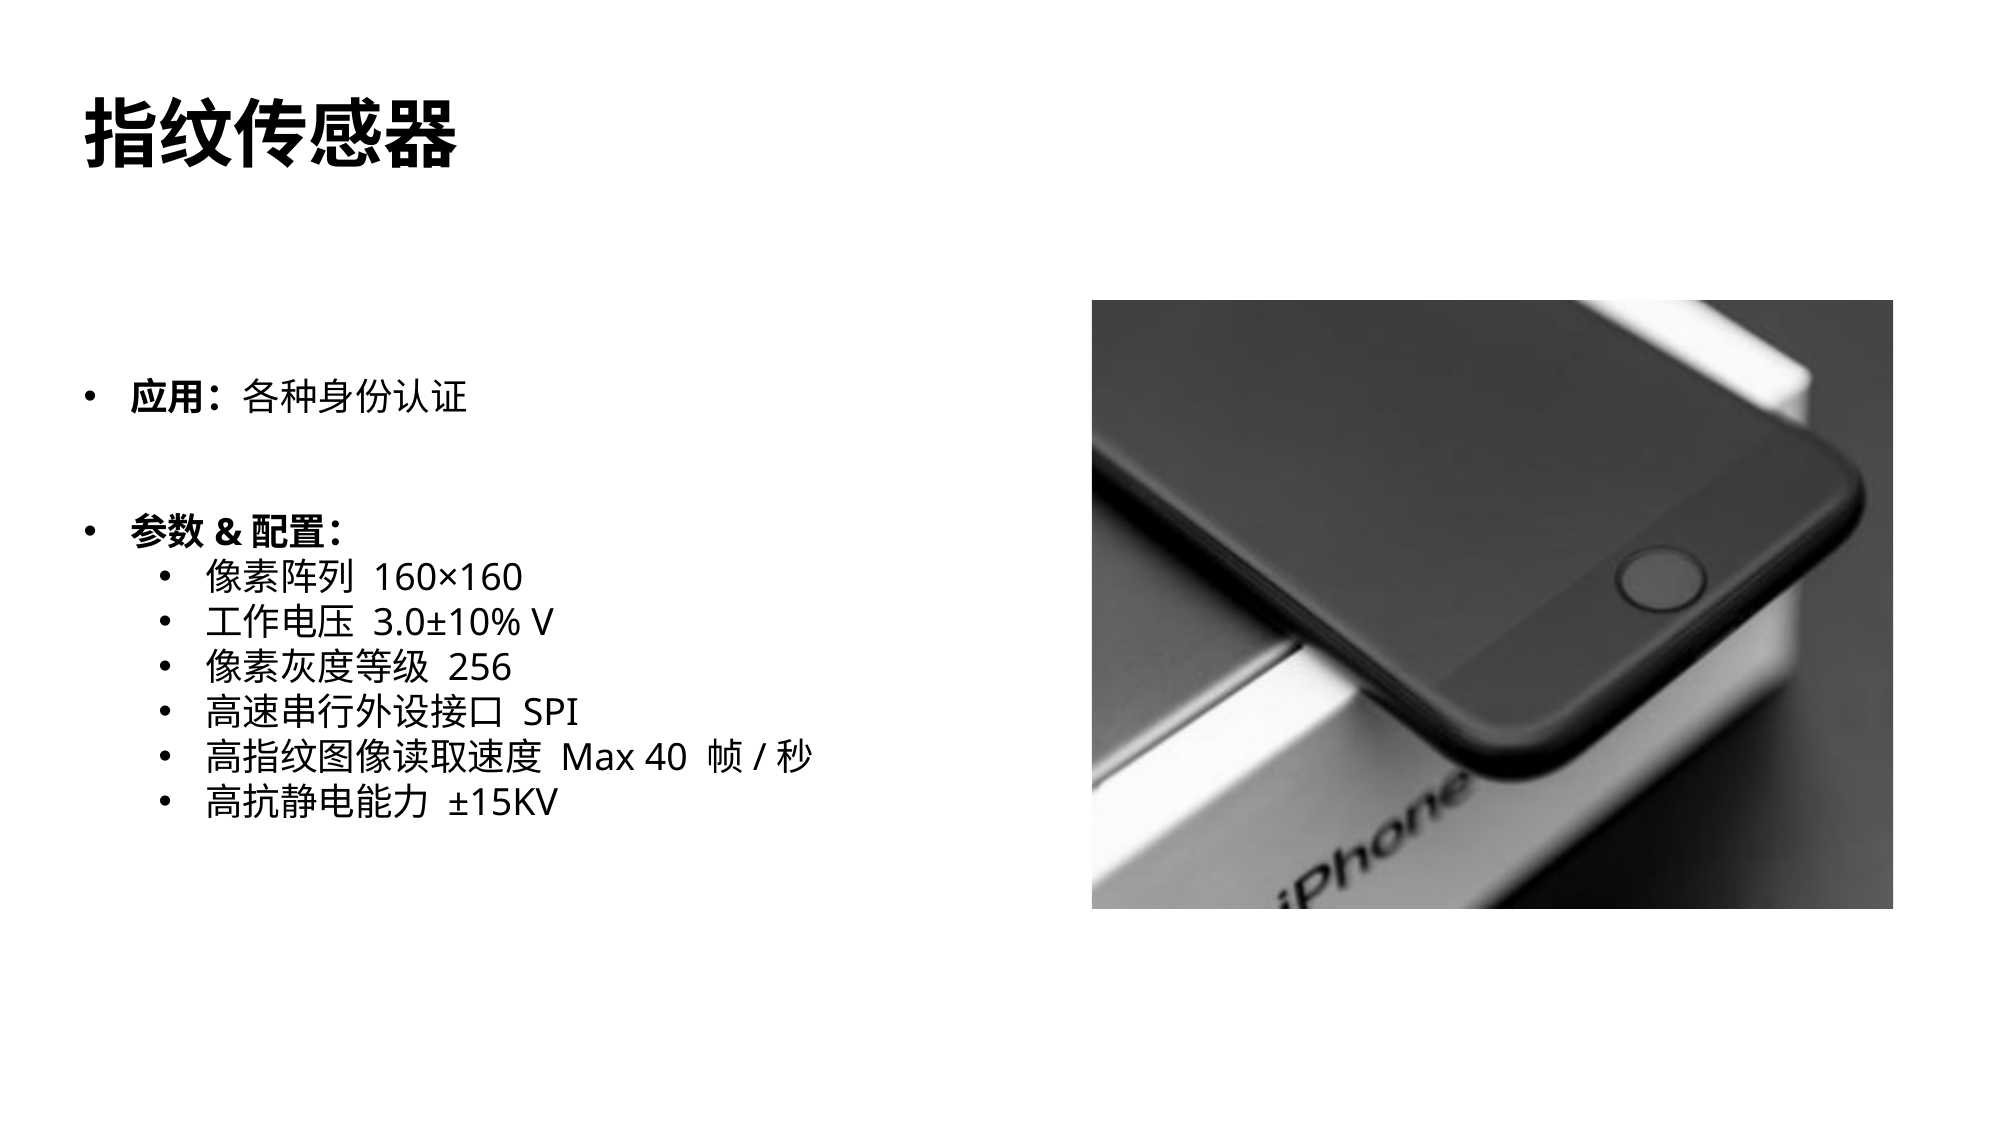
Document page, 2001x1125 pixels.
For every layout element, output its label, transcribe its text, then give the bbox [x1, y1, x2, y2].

text_box 应用：各种身份认证 参数&配置： 像素阵列 160×160 工作电压 3.0±10% V 像素灰度等级 256 高速串行外设接口 SPI 高指纹图像读取速度 Max 40 帧/秒 高抗静电能力 ±15KV [68, 320, 921, 831]
text_box 指纹传感器 [68, 79, 921, 185]
picture [1091, 300, 1894, 909]
